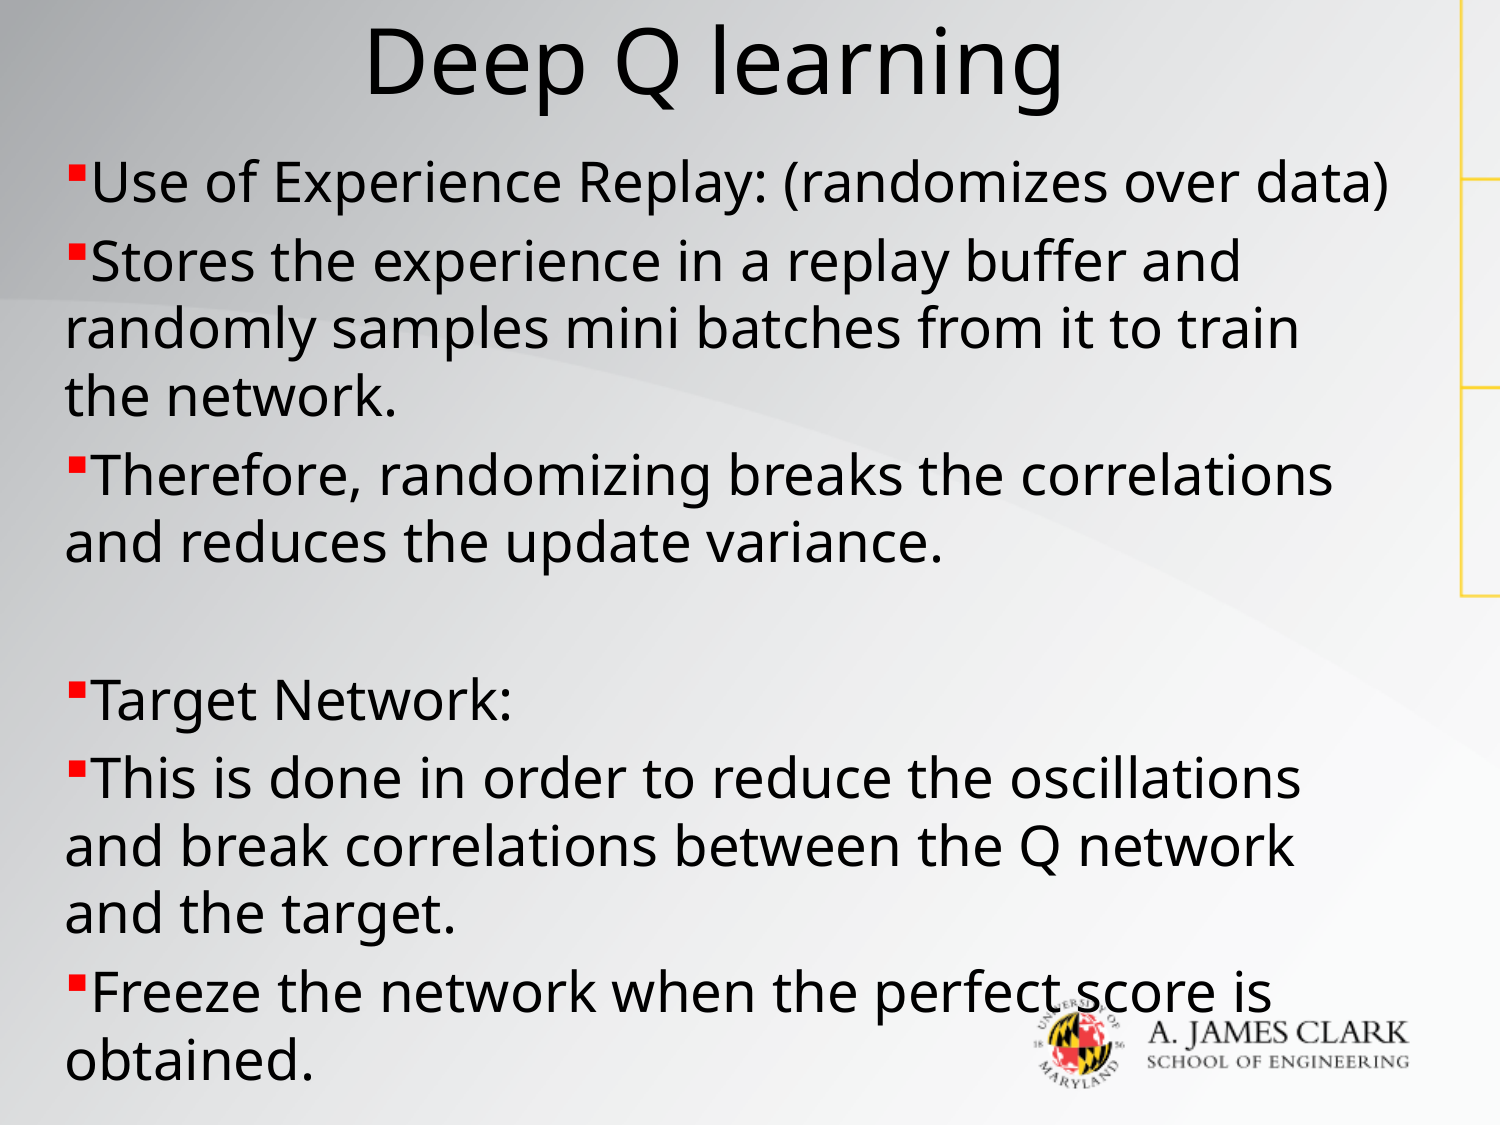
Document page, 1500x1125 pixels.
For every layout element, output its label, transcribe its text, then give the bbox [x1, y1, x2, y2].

title Deep Q learning [49, 0, 1381, 121]
list Use of Experience Replay: (randomizes over data) Stores the experience in a replay buffer and randomly samples mini batches from it to train the network. Therefore, randomizing breaks the correlations and reduces the update variance. Target Network: This is done in order to reduce the oscillations and break correlations between the Q network and the target. Freeze the network when the perfect score is obtained. [49, 138, 1407, 1005]
